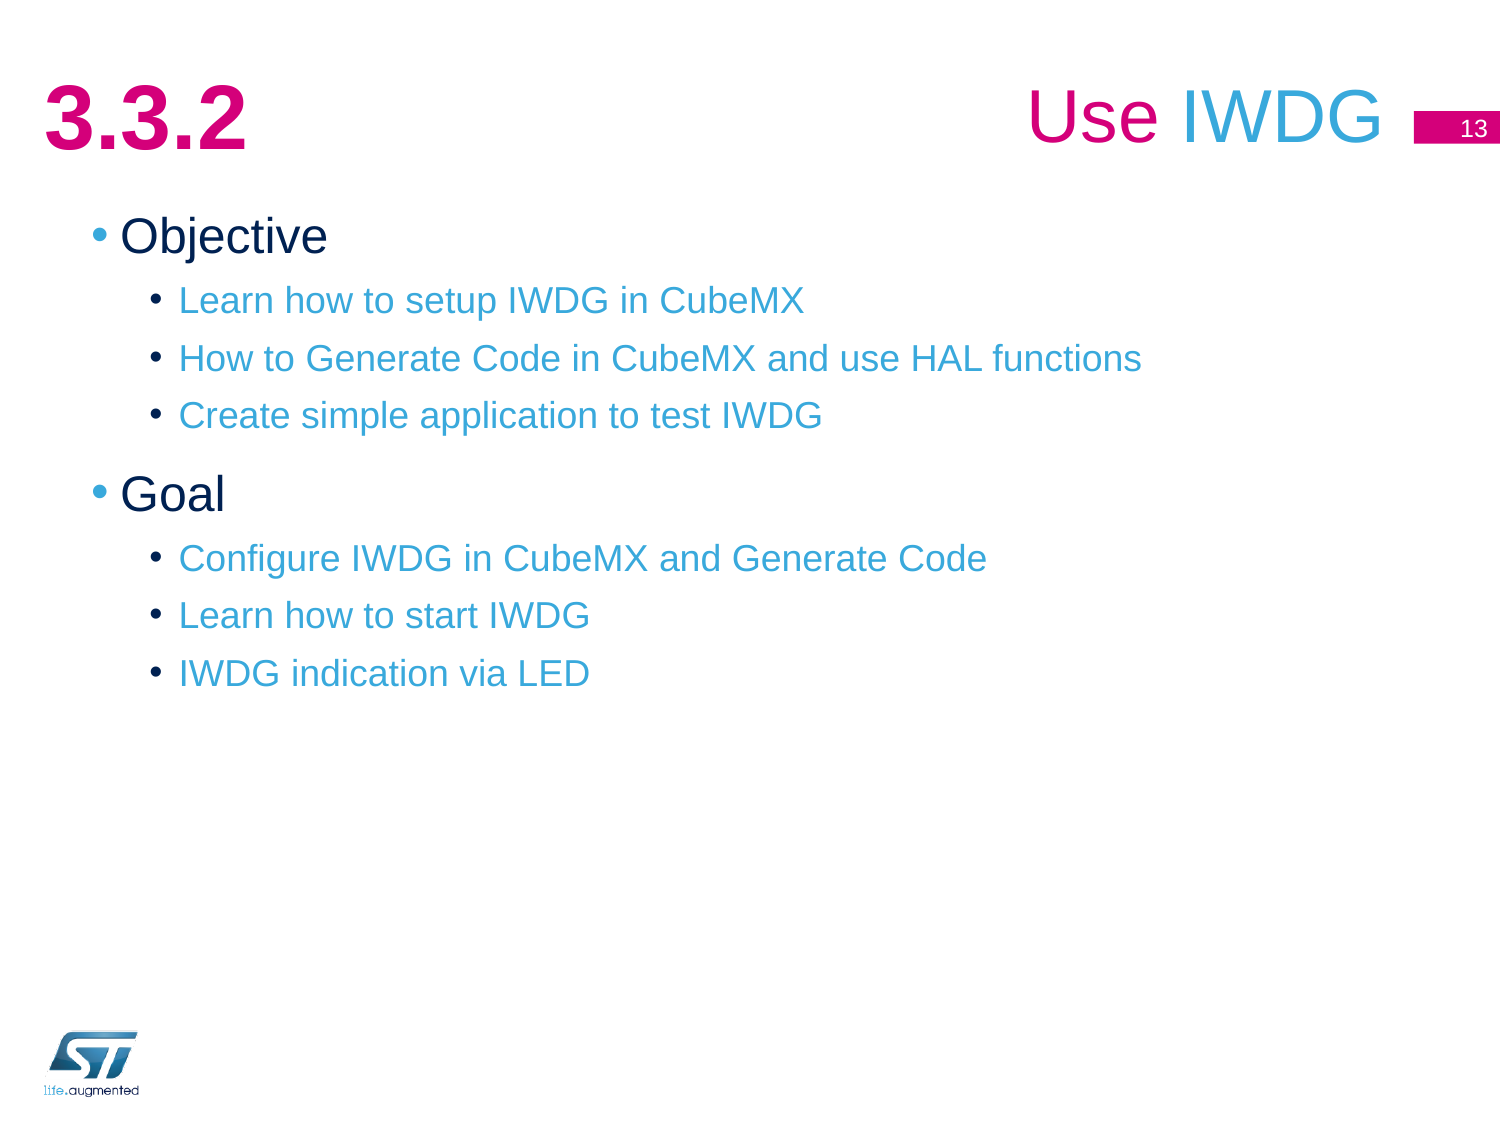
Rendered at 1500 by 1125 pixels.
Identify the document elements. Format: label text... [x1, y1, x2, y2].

list Objective Learn how to setup IWDG in CubeMX How to Generate Code in CubeMX and use HAL functions Create simple application to test IWDG Goal Configure IWDG in CubeMX and Generate Code Learn how to start IWDG IWDG indication via LED [75, 196, 1427, 707]
text_box 3.3.2 [29, 19, 313, 207]
title Use IWDG [74, 18, 1400, 196]
picture [36, 1022, 147, 1103]
slide_number 13 [1413, 111, 1500, 144]
